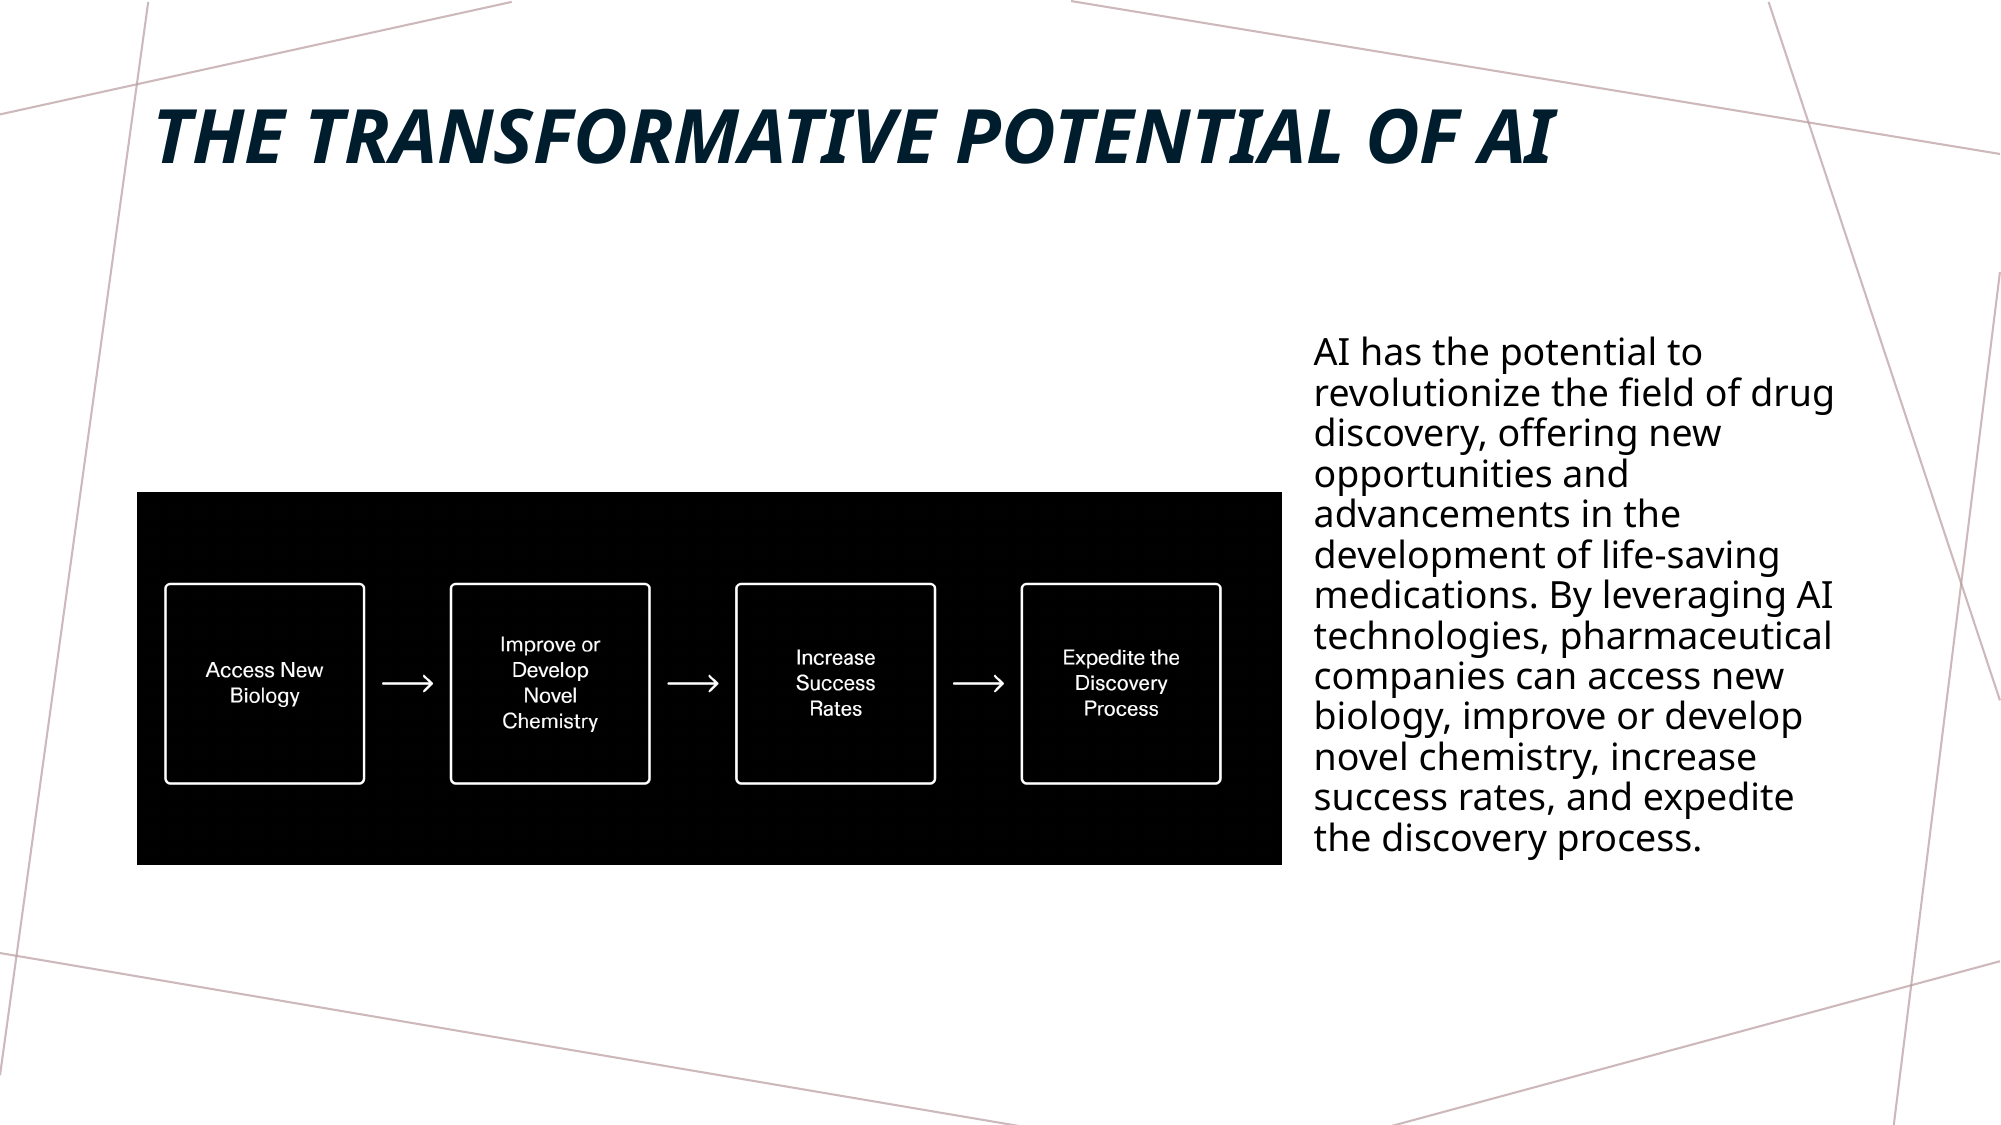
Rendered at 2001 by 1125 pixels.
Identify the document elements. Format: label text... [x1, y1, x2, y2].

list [136, 492, 1283, 865]
list AI has the potential to revolutionize the field of drug discovery, offering new opportunities and advancements in the development of life-saving medications. By leveraging AI technologies, pharmaceutical companies can access new biology, improve or develop novel chemistry, increase success rates, and expedite the discovery process. [1298, 326, 1863, 1031]
title The Transformative Potential of AI [137, 59, 1863, 278]
